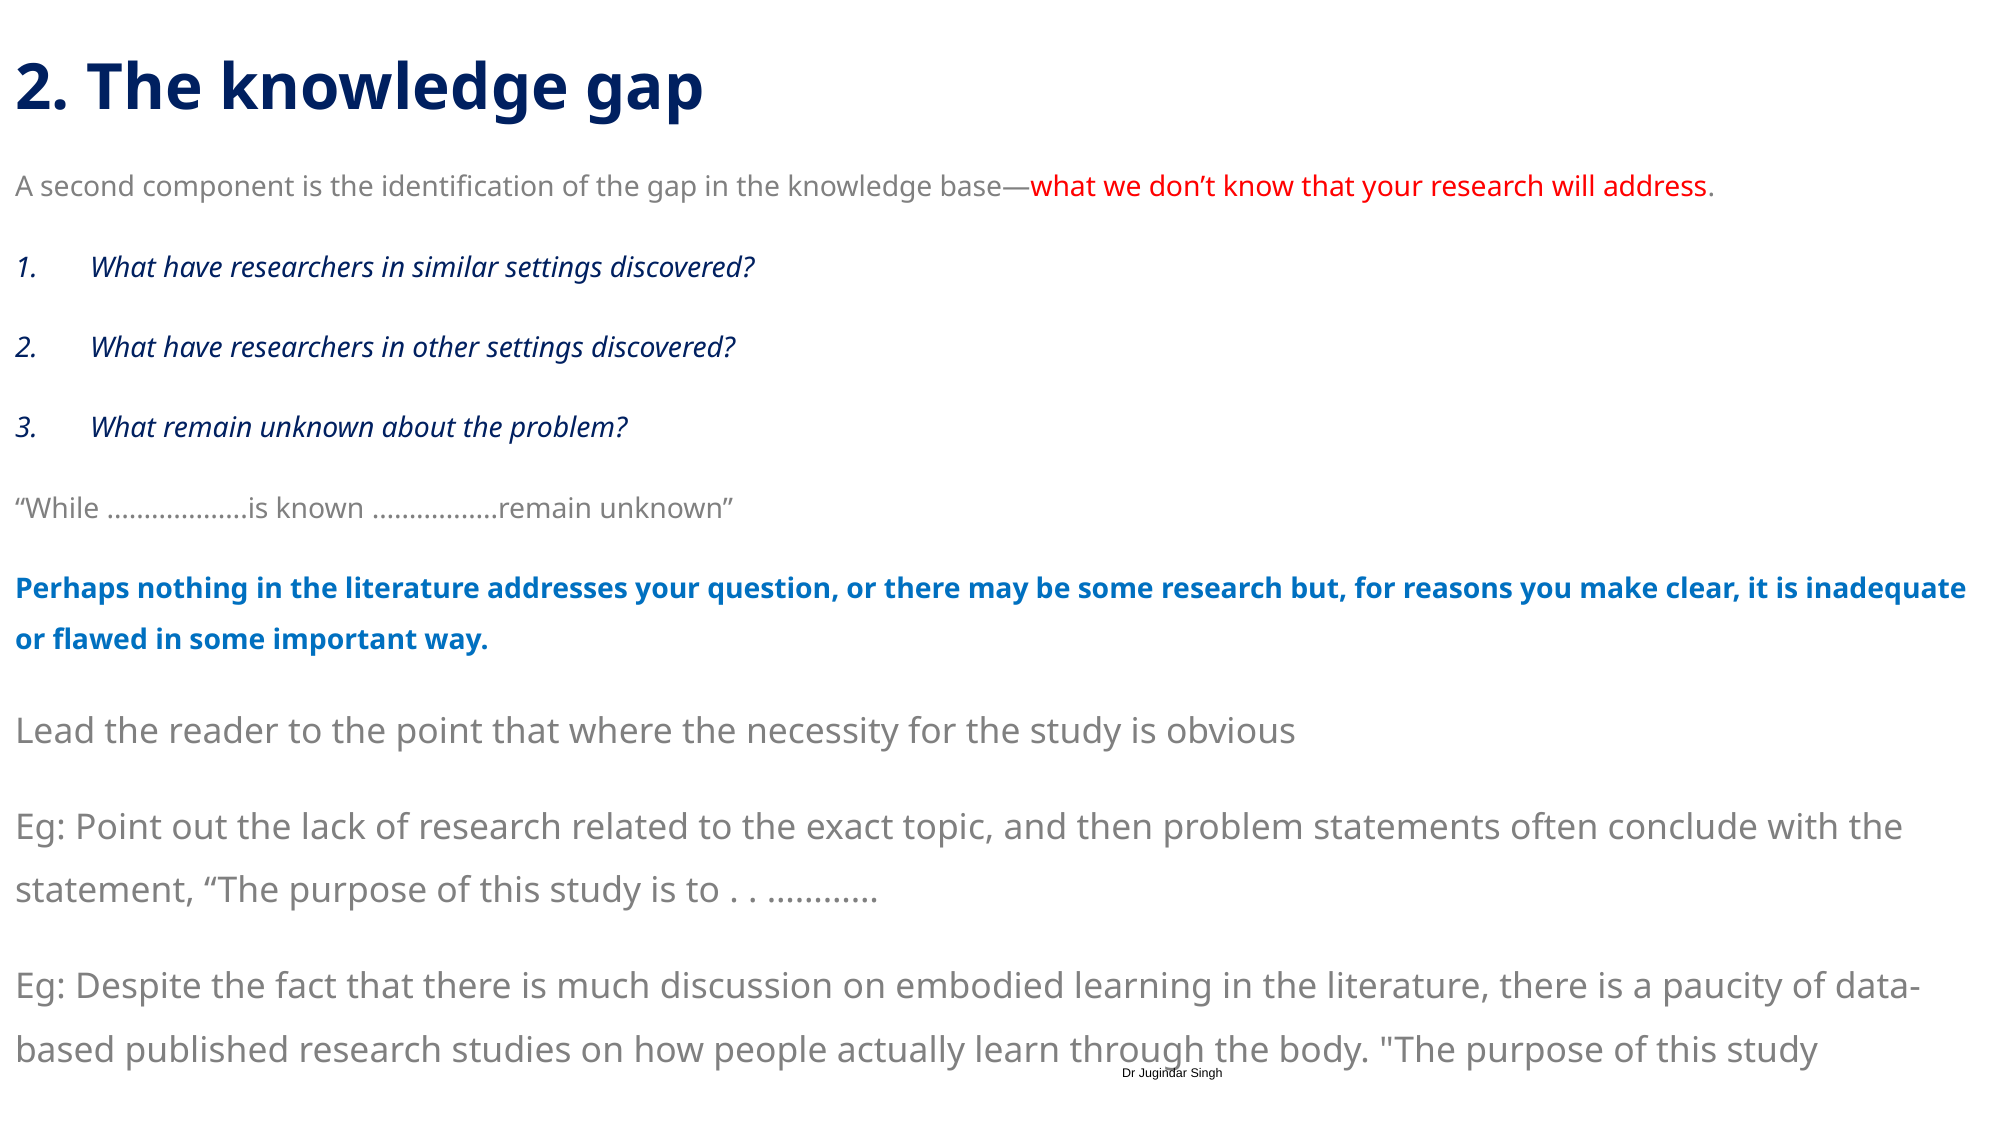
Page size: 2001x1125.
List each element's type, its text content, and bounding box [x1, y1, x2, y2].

footer Dr Jugindar Singh [762, 1042, 1238, 1103]
list 2. The knowledge gap A second component is the identification of the gap in the knowledge base—what we don’t know that your research will address. What have researchers in similar settings discovered? What have researchers in other settings discovered? What remain unknown about the problem? “While ……………….is known ……………..remain unknown” Perhaps nothing in the literature addresses your question, or there may be some research but, for reasons you make clear, it is inadequate or flawed in some important way. Lead the reader to the point that where the necessity for the study is obvious Eg: Point out the lack of research related to the exact topic, and then problem statements often conclude with the statement, “The purpose of this study is to . . ………… Eg: Despite the fact that there is much discussion on embodied learning in the literature, there is a paucity of data-based published research studies on how people actually learn through the body. "The purpose of this study [0, 0, 2000, 1087]
